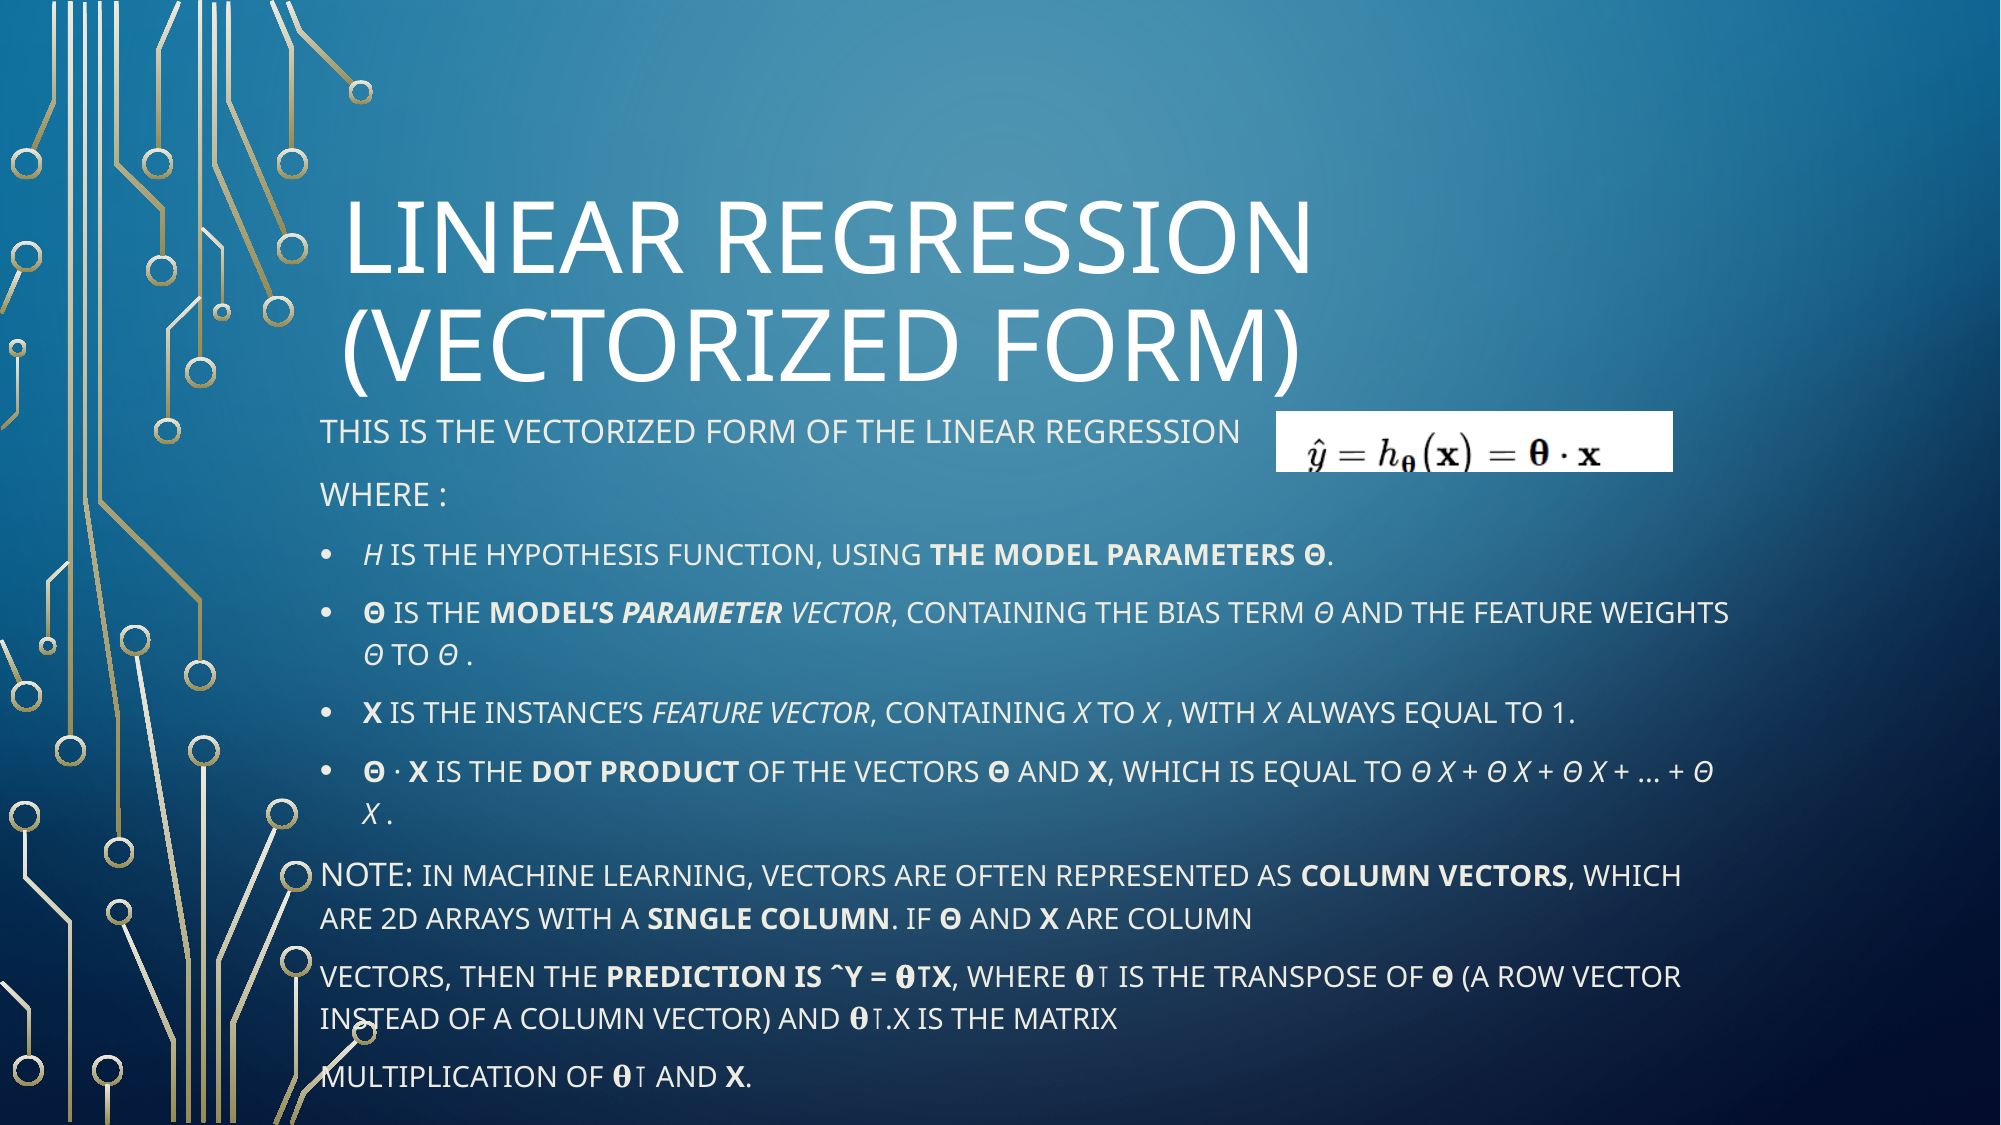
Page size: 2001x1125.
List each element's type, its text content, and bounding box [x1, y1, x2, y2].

title Linear regression (vectorized form) [326, 19, 1770, 412]
picture [1276, 410, 1674, 472]
subtitle This is the vectorized form of the Linear regression Where : h is the hypothesis function, using the model parameters θ. θ is the model’s parameter vector, containing the bias term θ and the feature weights θ to θ . x is the instance’s feature vector, containing x to x , with x always equal to 1. θ · x is the dot product of the vectors θ and x, which is equal to θ x + θ x + θ x + ... + θ x . Note: In Machine Learning, vectors are often represented as column vectors, which are 2D arrays with a single column. If θ and x are column vectors, then the prediction is ˆy = 𝛉⊺x, where 𝛉⊺ is the transpose of θ (a row vector instead of a column vector) and 𝛉⊺.x is the matrix multiplication of 𝛉⊺ and x. [304, 395, 1747, 1106]
